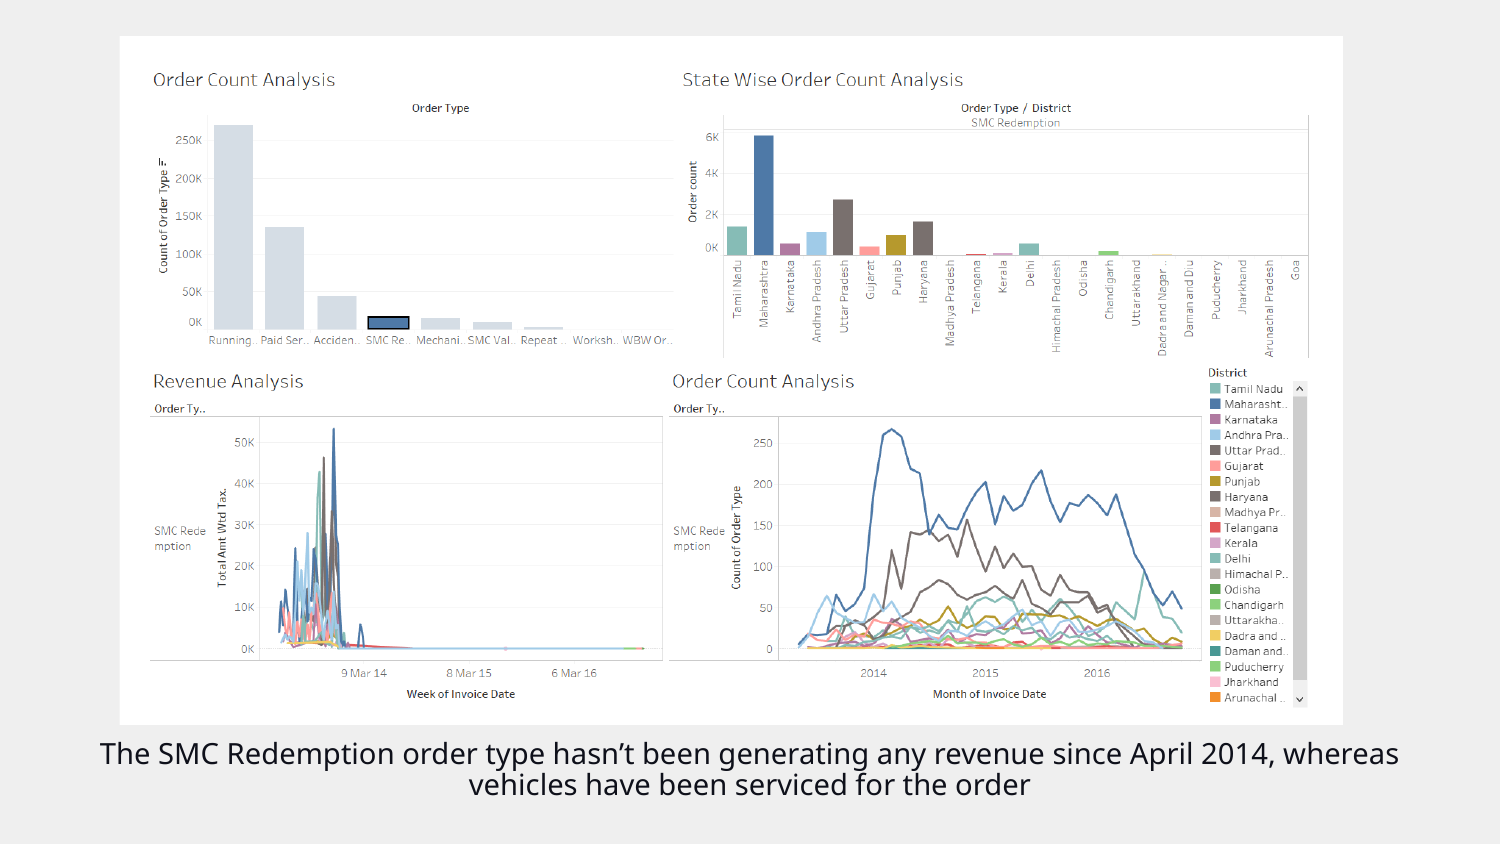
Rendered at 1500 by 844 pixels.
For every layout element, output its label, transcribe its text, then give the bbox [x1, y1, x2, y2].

picture [119, 36, 1344, 725]
text_box The SMC Redemption order type hasn’t been generating any revenue since April 2014, whereas vehicles have been serviced for the order [37, 724, 1463, 844]
